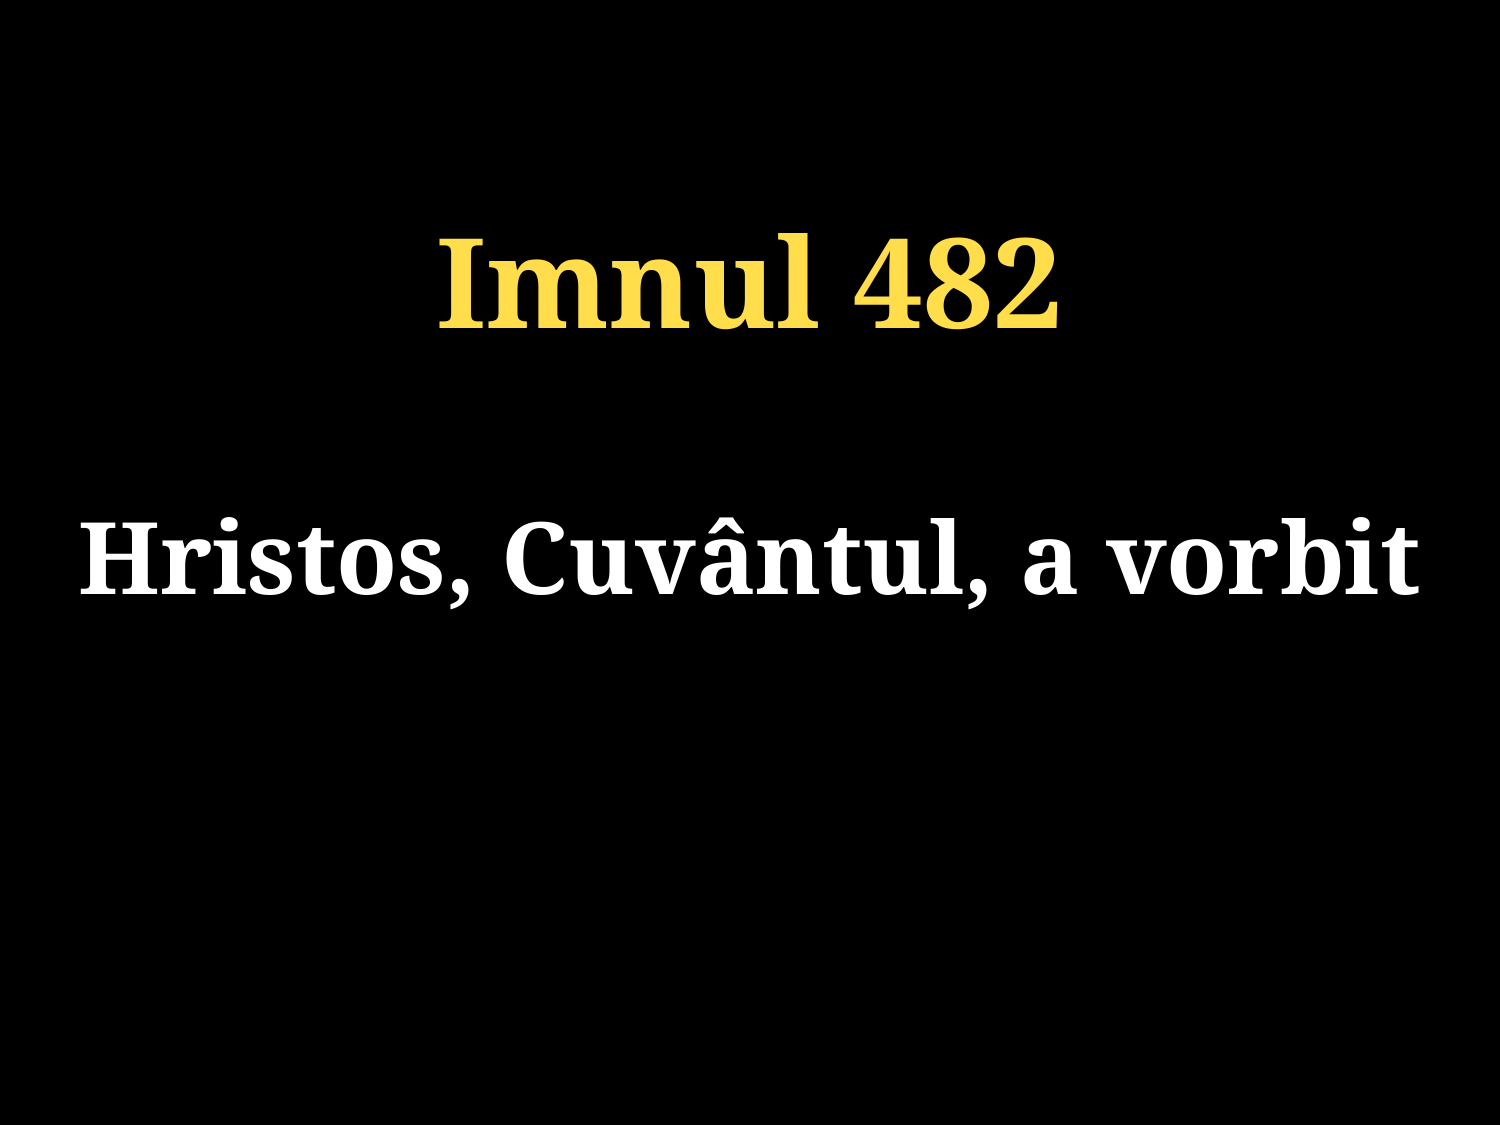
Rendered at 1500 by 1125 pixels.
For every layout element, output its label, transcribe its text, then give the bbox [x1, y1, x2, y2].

text_box Imnul 482 [0, 195, 1500, 361]
text_box Hristos, Cuvântul, a vorbit [0, 487, 1500, 623]
